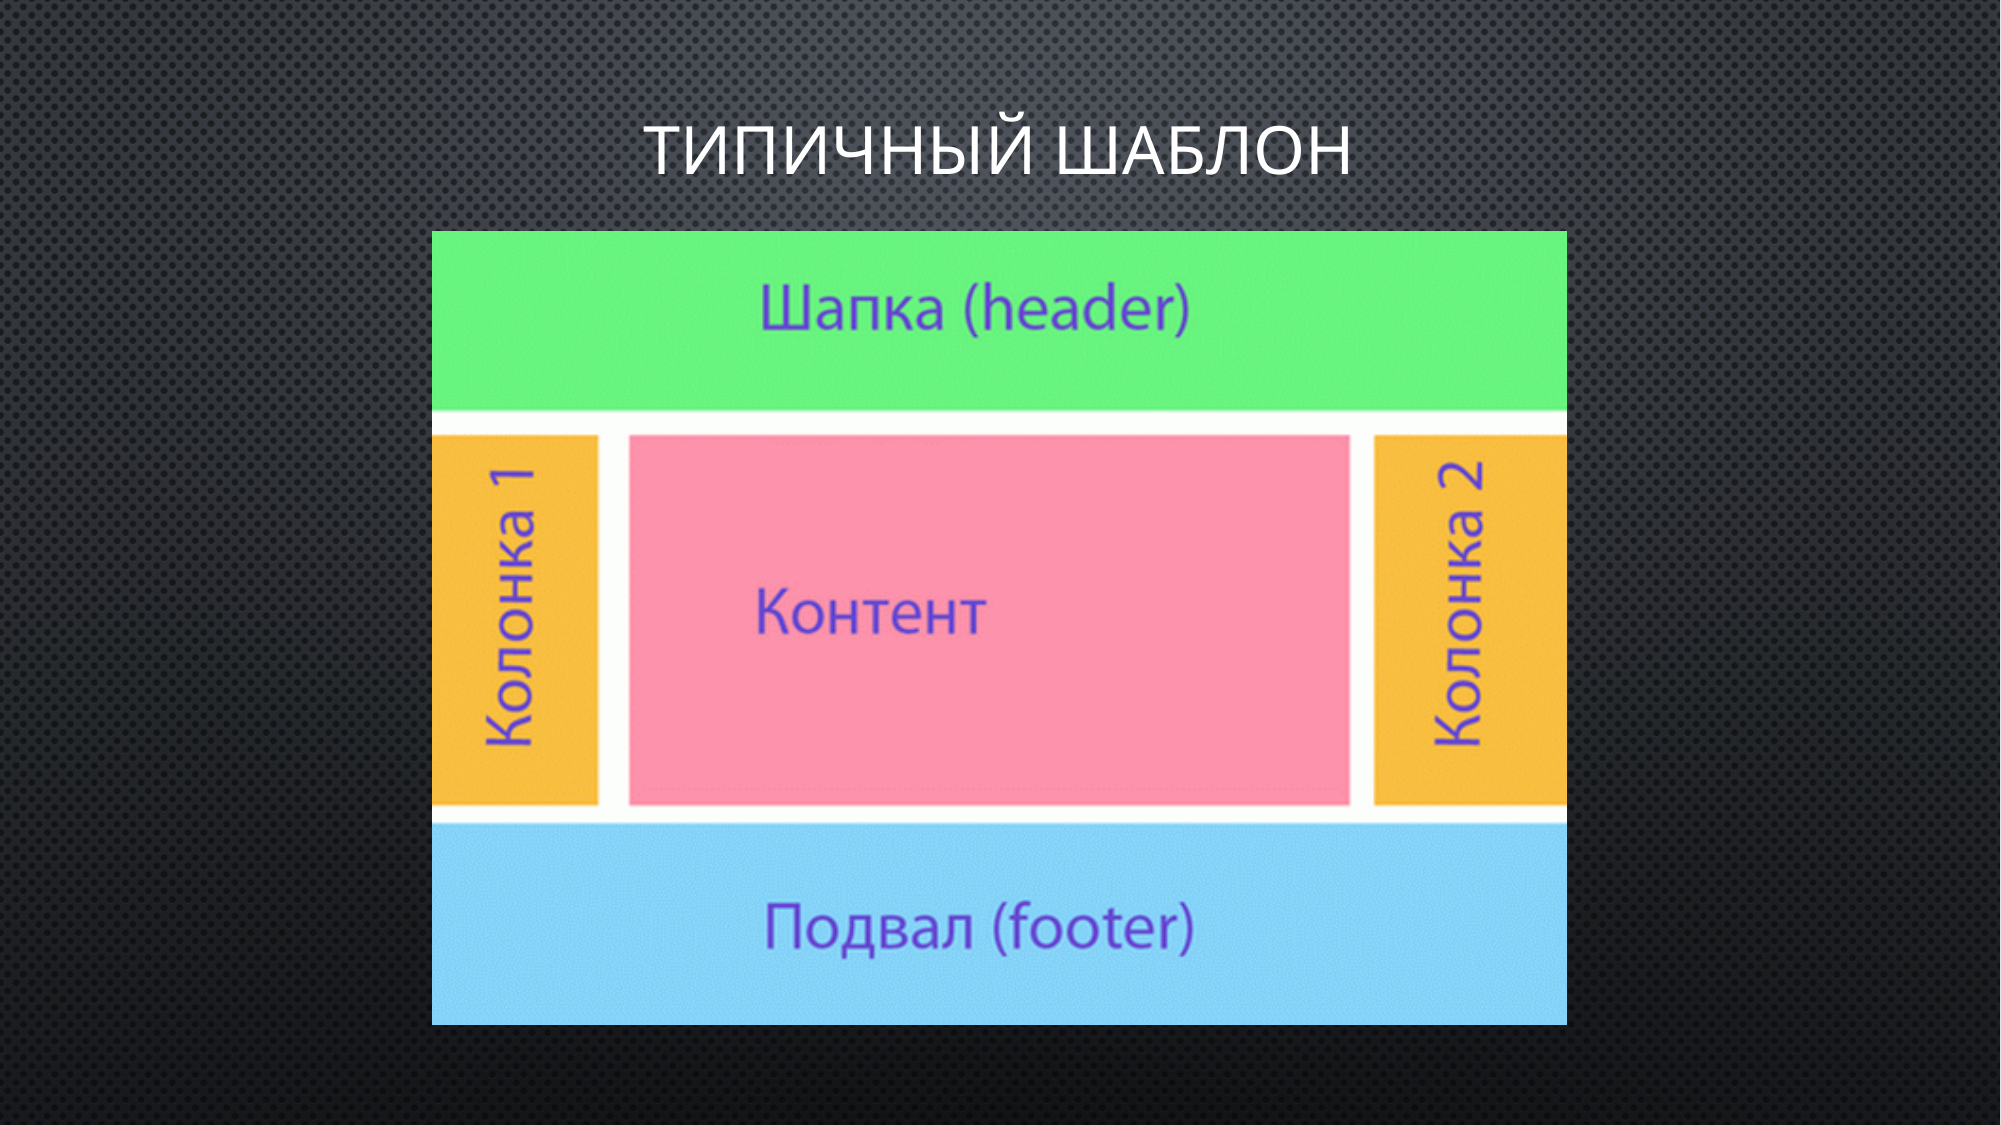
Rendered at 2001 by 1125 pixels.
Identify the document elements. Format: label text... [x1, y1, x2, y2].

picture [432, 230, 1568, 1026]
title Типичный шаблон [187, 99, 1813, 197]
